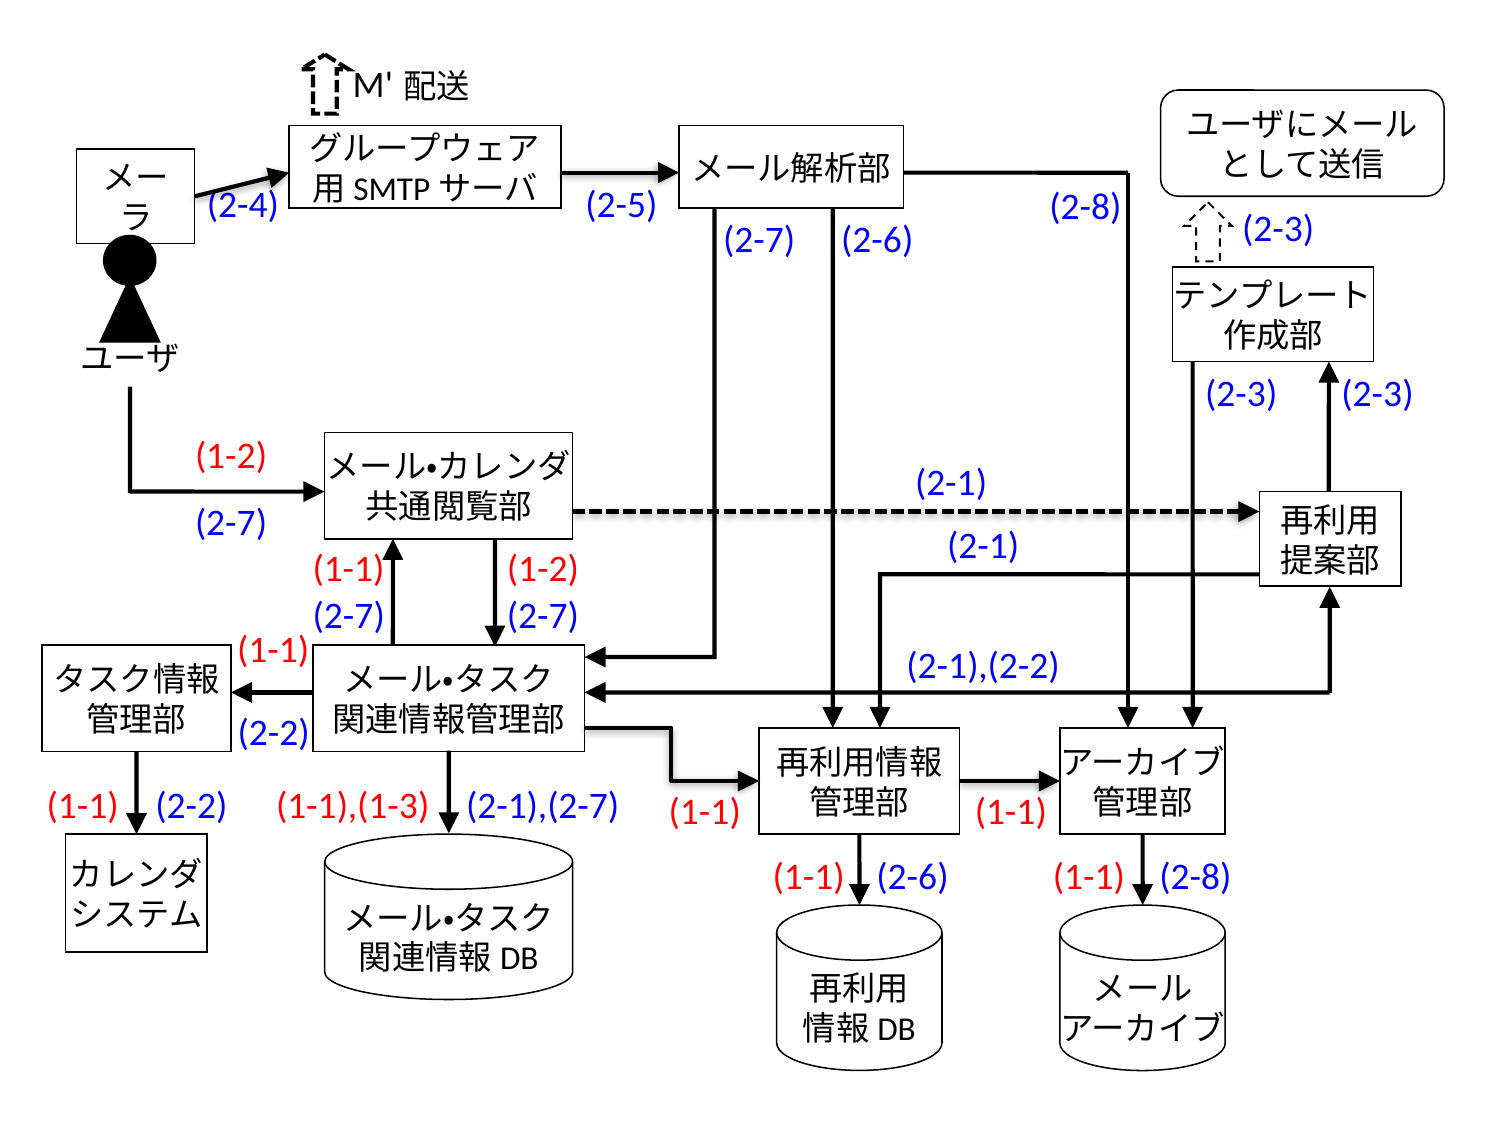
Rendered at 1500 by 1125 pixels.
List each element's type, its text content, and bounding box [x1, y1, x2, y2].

text_box [1318, 367, 1326, 383]
text_box (2-7) [180, 490, 282, 551]
text_box (2-7) [491, 583, 594, 644]
text_box (2-2) [222, 700, 325, 761]
text_box (1-2) [491, 536, 594, 583]
text_box (1-1) [297, 536, 400, 597]
text_box メール解析部 [679, 125, 904, 208]
text_box (2-3) [1227, 196, 1329, 256]
text_box (2-4) [191, 172, 294, 233]
text_box (1-1),(1-3) [261, 773, 445, 834]
text_box (2-6) [826, 208, 928, 268]
table_header [932, 517, 1034, 521]
text_box [484, 625, 491, 639]
text_box [869, 693, 891, 728]
text_box (2-7) [708, 208, 714, 268]
text_box (2-1) [932, 521, 1034, 574]
text_box メーラ [76, 148, 195, 244]
text_box 再利用情報 管理部 [758, 727, 960, 835]
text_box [100, 235, 160, 343]
text_box 再利用 情報DB [776, 905, 942, 1071]
text_box [1182, 693, 1204, 728]
text_box アーカイブ 管理部 [1059, 727, 1226, 835]
text_box [445, 750, 451, 834]
text_box [584, 646, 714, 668]
text_box メール・タスク 関連情報DB [324, 834, 573, 1000]
text_box タスク情報 管理部 [41, 645, 231, 752]
text_box (2-5) [570, 182, 673, 233]
text_box (1-1) [222, 617, 324, 678]
text_box (1-1) [1037, 844, 1140, 905]
text_box [282, 481, 325, 502]
text_box メール アーカイブ [1059, 905, 1226, 1071]
text_box (1-2) [180, 423, 282, 484]
text_box ユーザにメール として送信 [1160, 90, 1445, 197]
text_box (2-3) [1326, 361, 1429, 422]
text_box [134, 751, 147, 835]
text_box (2-7) [715, 208, 810, 268]
text_box [301, 54, 337, 114]
text_box (2-1) [900, 451, 1002, 508]
text_box [1140, 834, 1153, 906]
text_box (2-8) [1144, 844, 1247, 905]
text_box [860, 884, 870, 904]
text_box (2-1),(2-2) [891, 633, 1075, 694]
text_box (2-3) [1190, 361, 1292, 422]
text_box ユーザ [64, 330, 195, 385]
text_box M' [337, 52, 408, 113]
text_box [1319, 586, 1341, 694]
text_box (2-6) [861, 844, 964, 905]
text_box グループウェア 用SMTPサーバ [289, 125, 561, 209]
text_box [584, 727, 760, 782]
text_box [822, 693, 844, 728]
text_box (2-2) [140, 773, 243, 834]
text_box (1-1) [757, 844, 860, 905]
text_box [231, 682, 314, 700]
text_box (2-7) [297, 597, 400, 644]
text_box カレンダ システム [65, 834, 208, 953]
text_box メール・タスク 関連情報管理部 [312, 645, 585, 752]
text_box (1-1) [959, 786, 1062, 840]
text_box (1-1) [653, 790, 756, 840]
text_box 再利用 提案部 [1259, 491, 1401, 587]
text_box テンプレート 作成部 [1172, 267, 1374, 362]
text_box (2-1),(2-7) [451, 773, 635, 834]
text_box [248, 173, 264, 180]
text_box [1117, 693, 1139, 728]
text_box [1184, 202, 1227, 262]
text_box (1-1) [31, 773, 134, 834]
text_box (2-8) [1034, 174, 1137, 235]
text_box [584, 682, 891, 703]
text_box メール・カレンダ 共通閲覧部 [324, 432, 573, 539]
text_box 配送 [408, 58, 490, 113]
